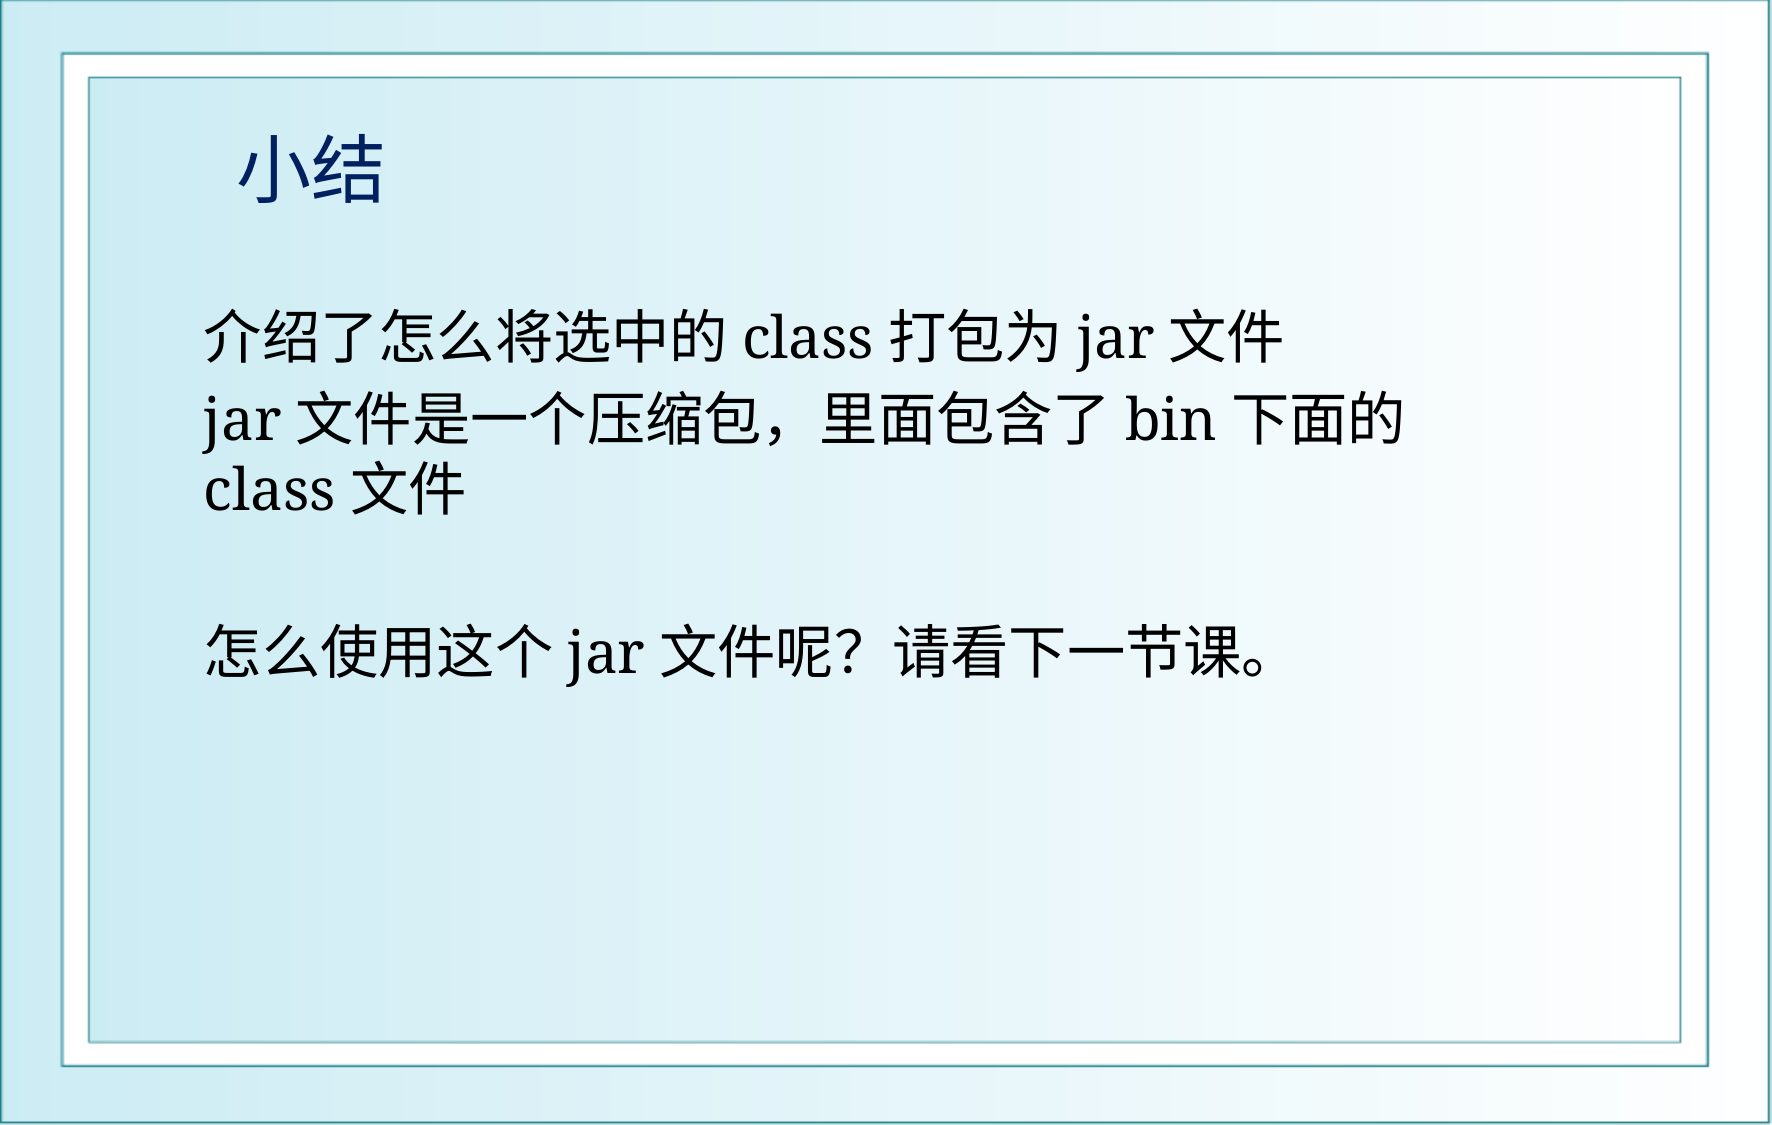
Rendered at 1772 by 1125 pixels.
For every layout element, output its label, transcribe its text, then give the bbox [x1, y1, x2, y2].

list 介绍了怎么将选中的class打包为jar文件 jar文件是一个压缩包，里面包含了bin下面的class文件 怎么使用这个jar文件呢？请看下一节课。 [189, 278, 1533, 998]
picture [0, 0, 1772, 1125]
title 小结 [221, 87, 1566, 220]
